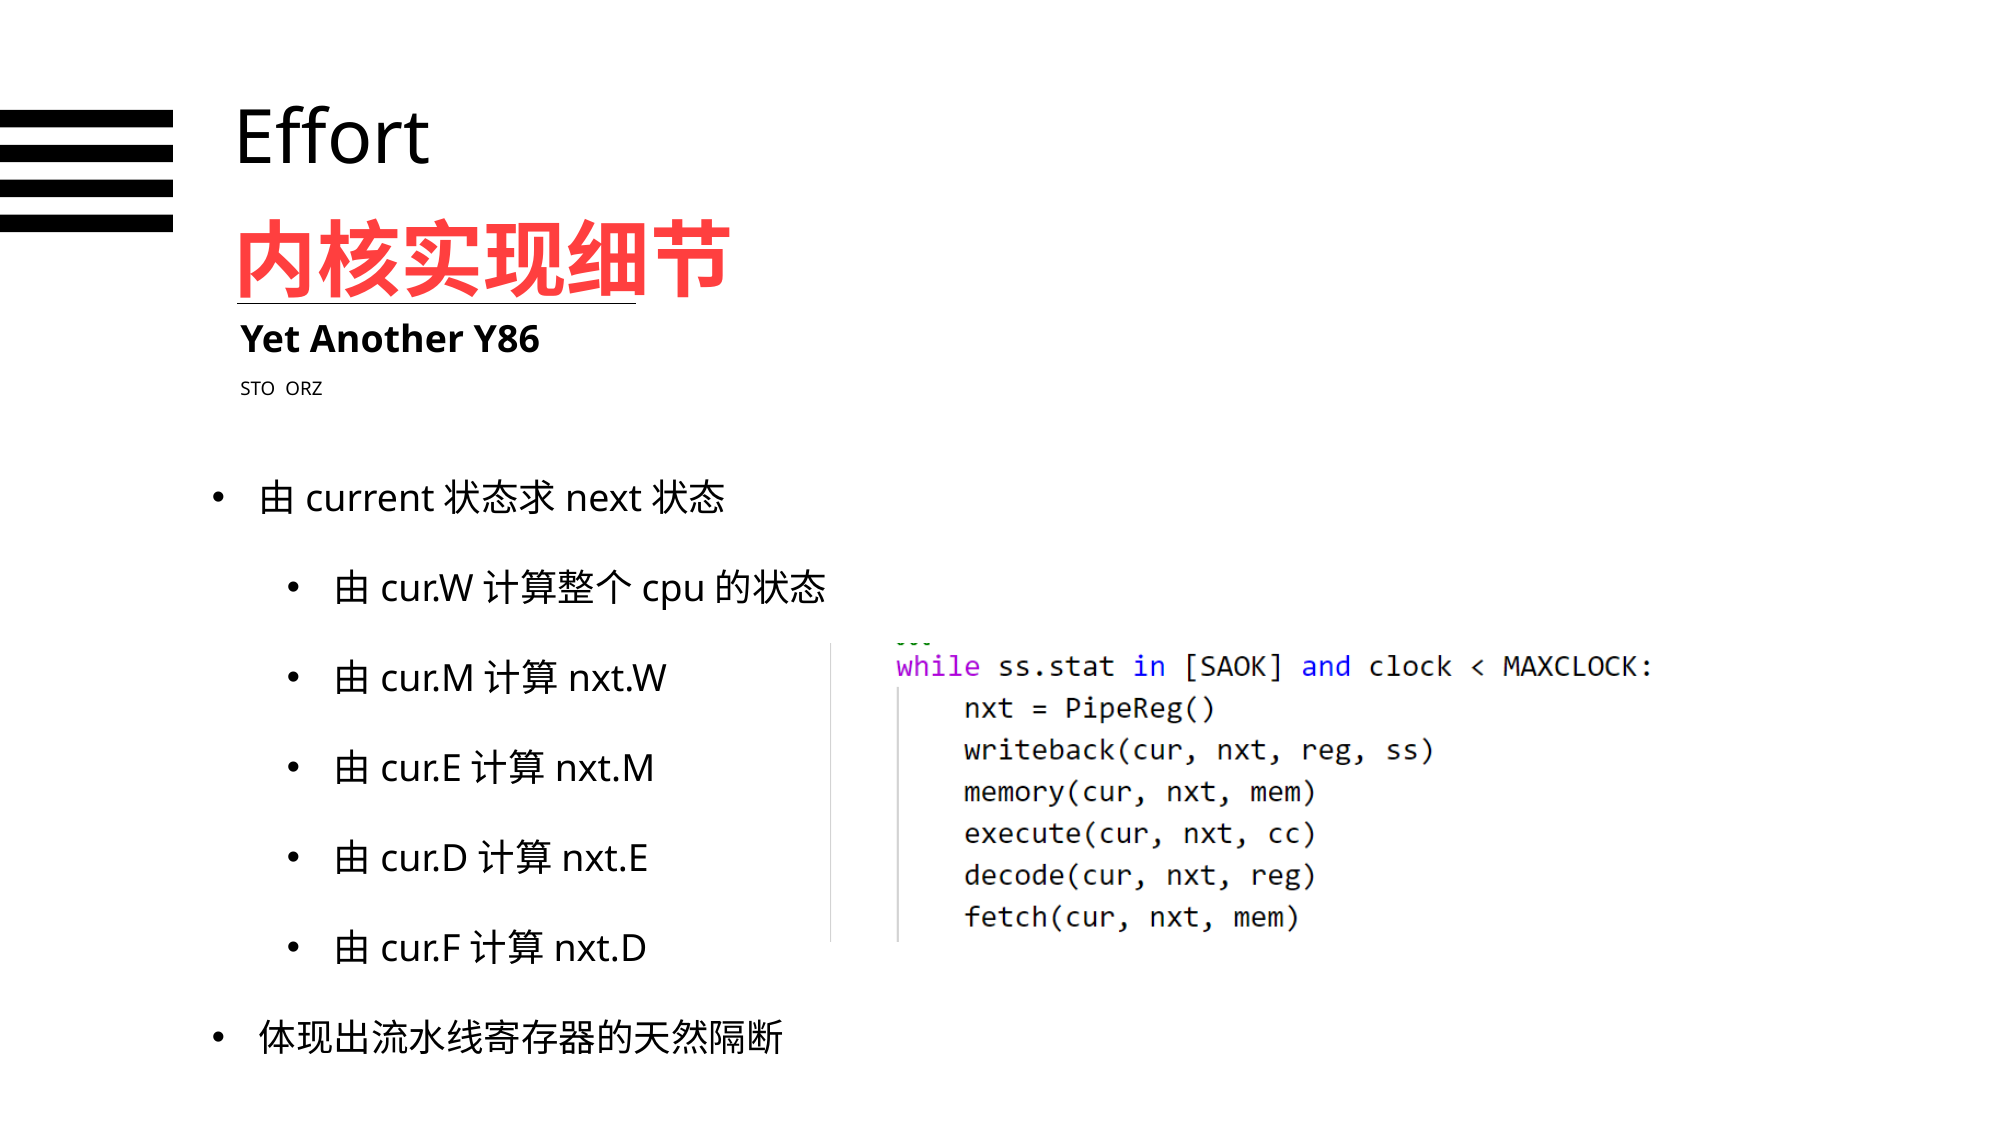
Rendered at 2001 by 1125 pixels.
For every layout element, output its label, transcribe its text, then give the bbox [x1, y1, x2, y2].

text_box 由current状态求next状态 由cur.W计算整个cpu的状态 由cur.M计算nxt.W 由cur.E计算nxt.M 由cur.D计算nxt.E 由cur.F计算nxt.D 体现出流水线寄存器的天然隔断 [197, 421, 1662, 1125]
picture [830, 643, 1728, 942]
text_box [0, 109, 173, 233]
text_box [219, 81, 940, 422]
